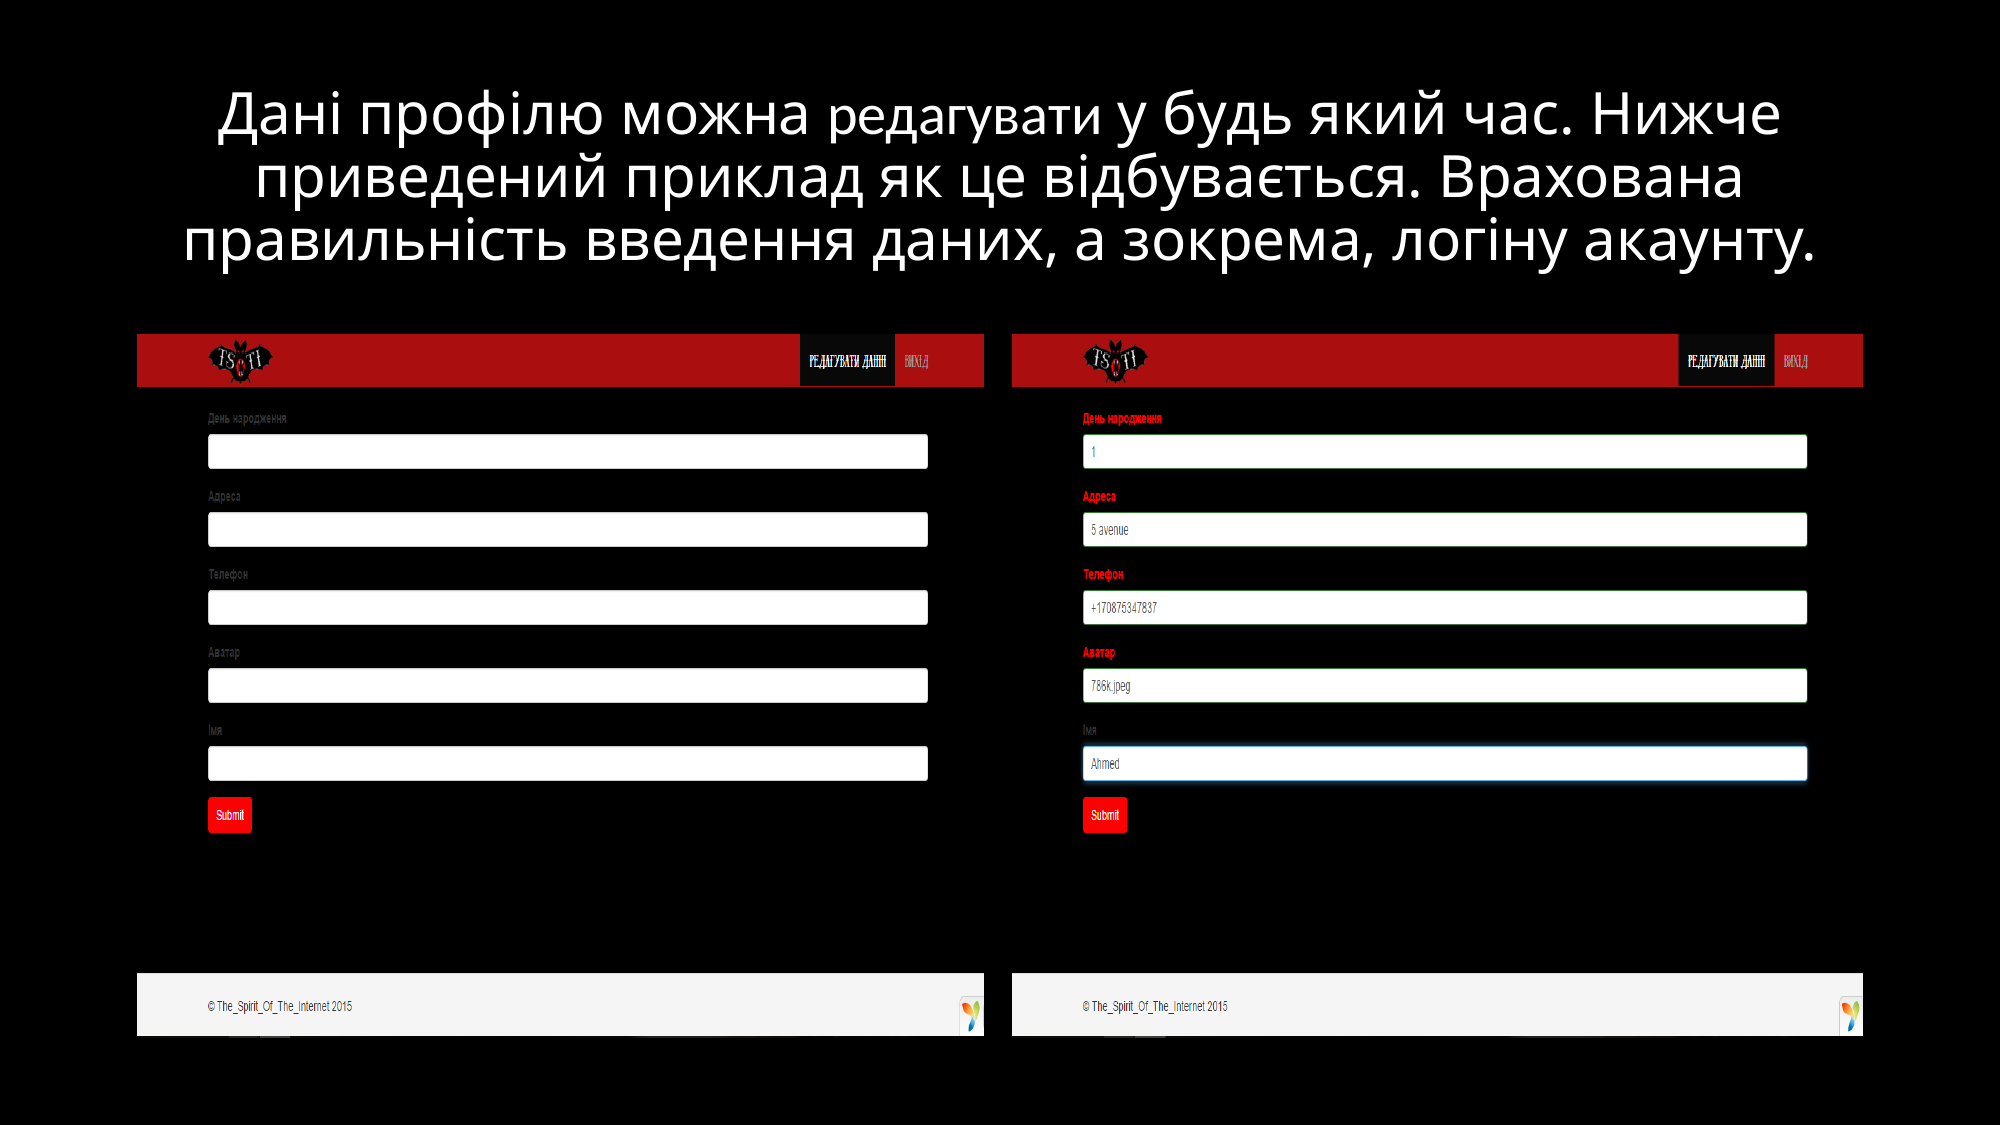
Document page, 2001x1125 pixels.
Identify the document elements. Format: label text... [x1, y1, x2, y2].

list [1012, 334, 1863, 1038]
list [137, 334, 984, 1038]
title Дані профілю можна редагувати у будь який час. Нижче приведений приклад як це відбувається. Врахована правильність введення даних, а зокрема, логіну акаунту. [137, 59, 1863, 298]
